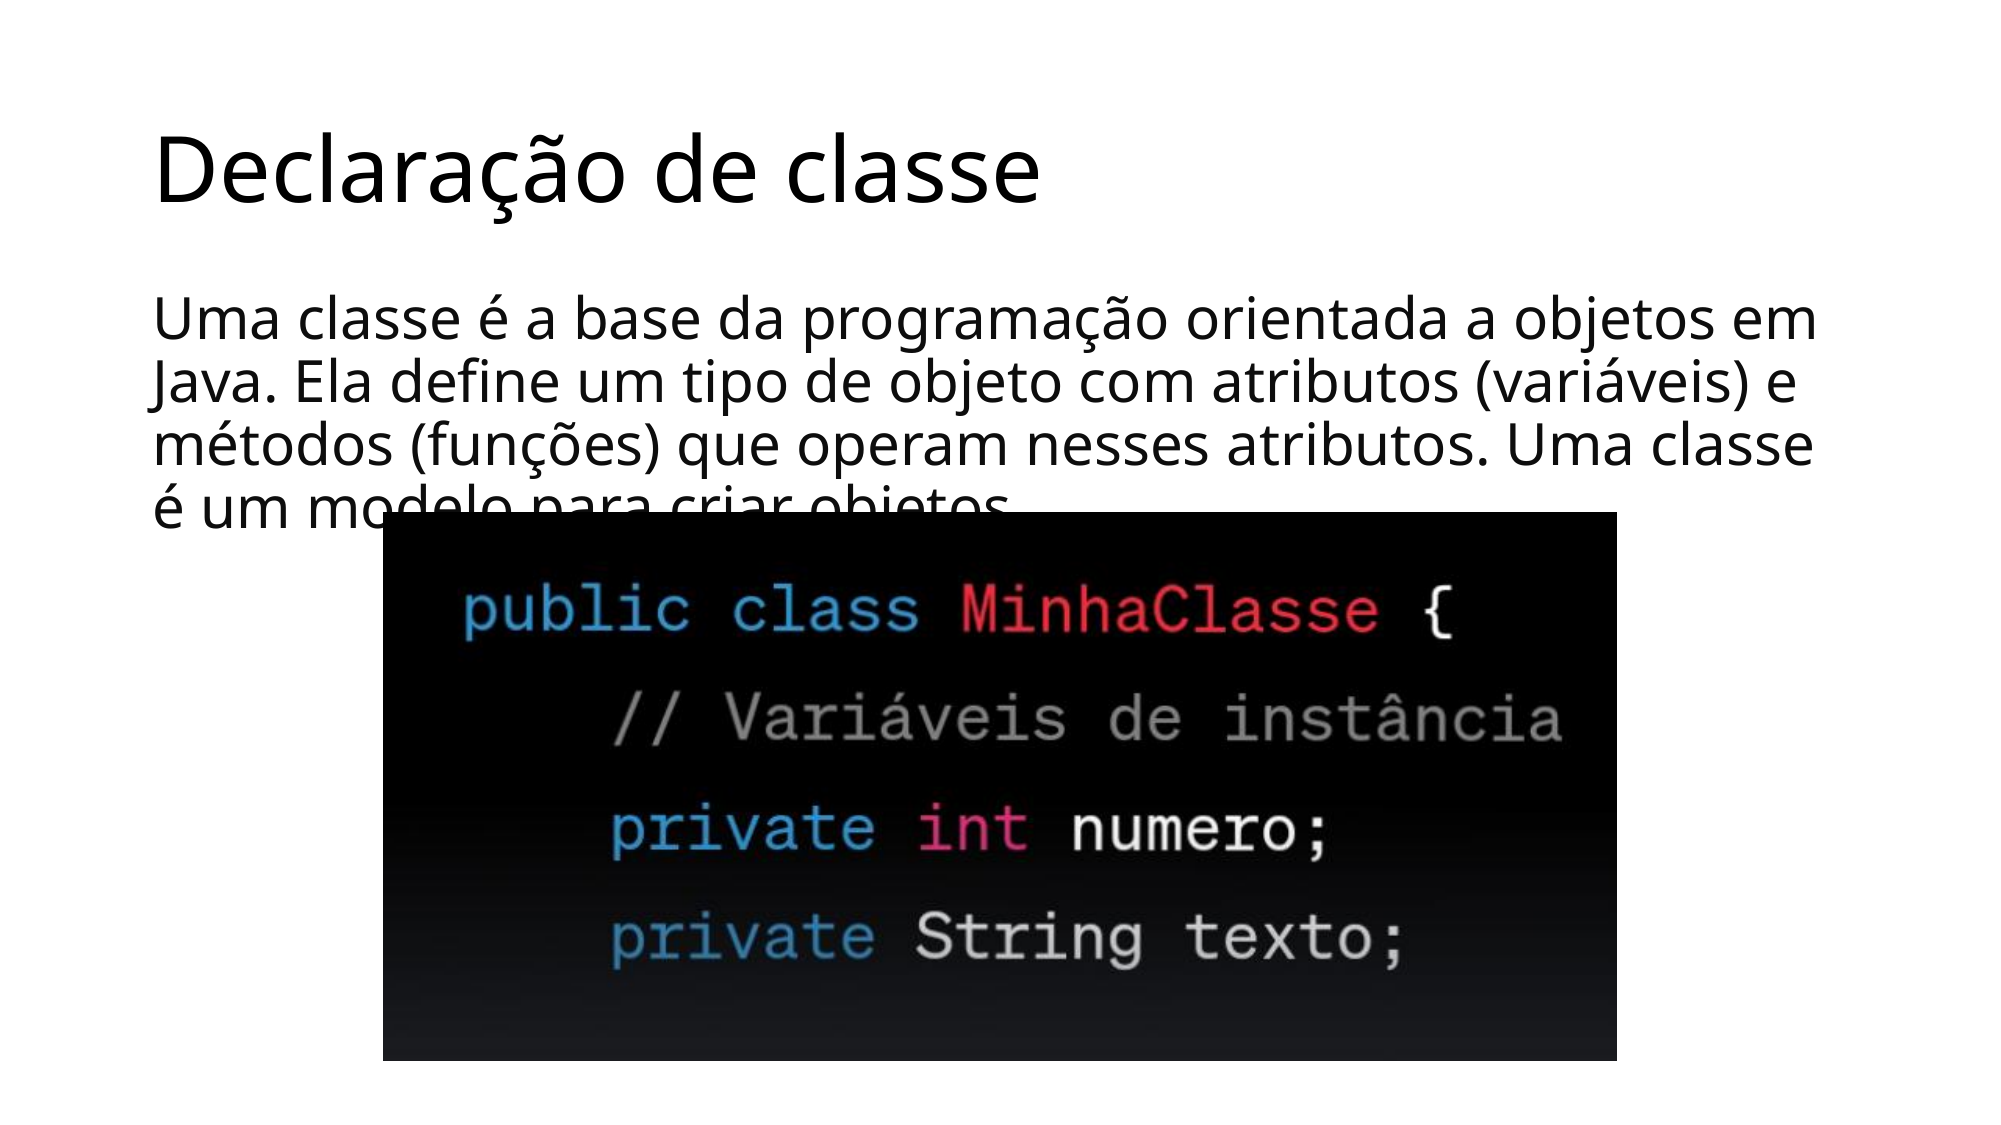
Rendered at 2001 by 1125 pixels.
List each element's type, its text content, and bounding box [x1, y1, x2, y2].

picture [383, 512, 1617, 1061]
title Declaração de classe [137, 64, 1863, 281]
list Uma classe é a base da programação orientada a objetos em Java. Ela define um tipo de objeto com atributos (variáveis) e métodos (funções) que operam nesses atributos. Uma classe é um modelo para criar objetos. [137, 281, 1863, 1014]
